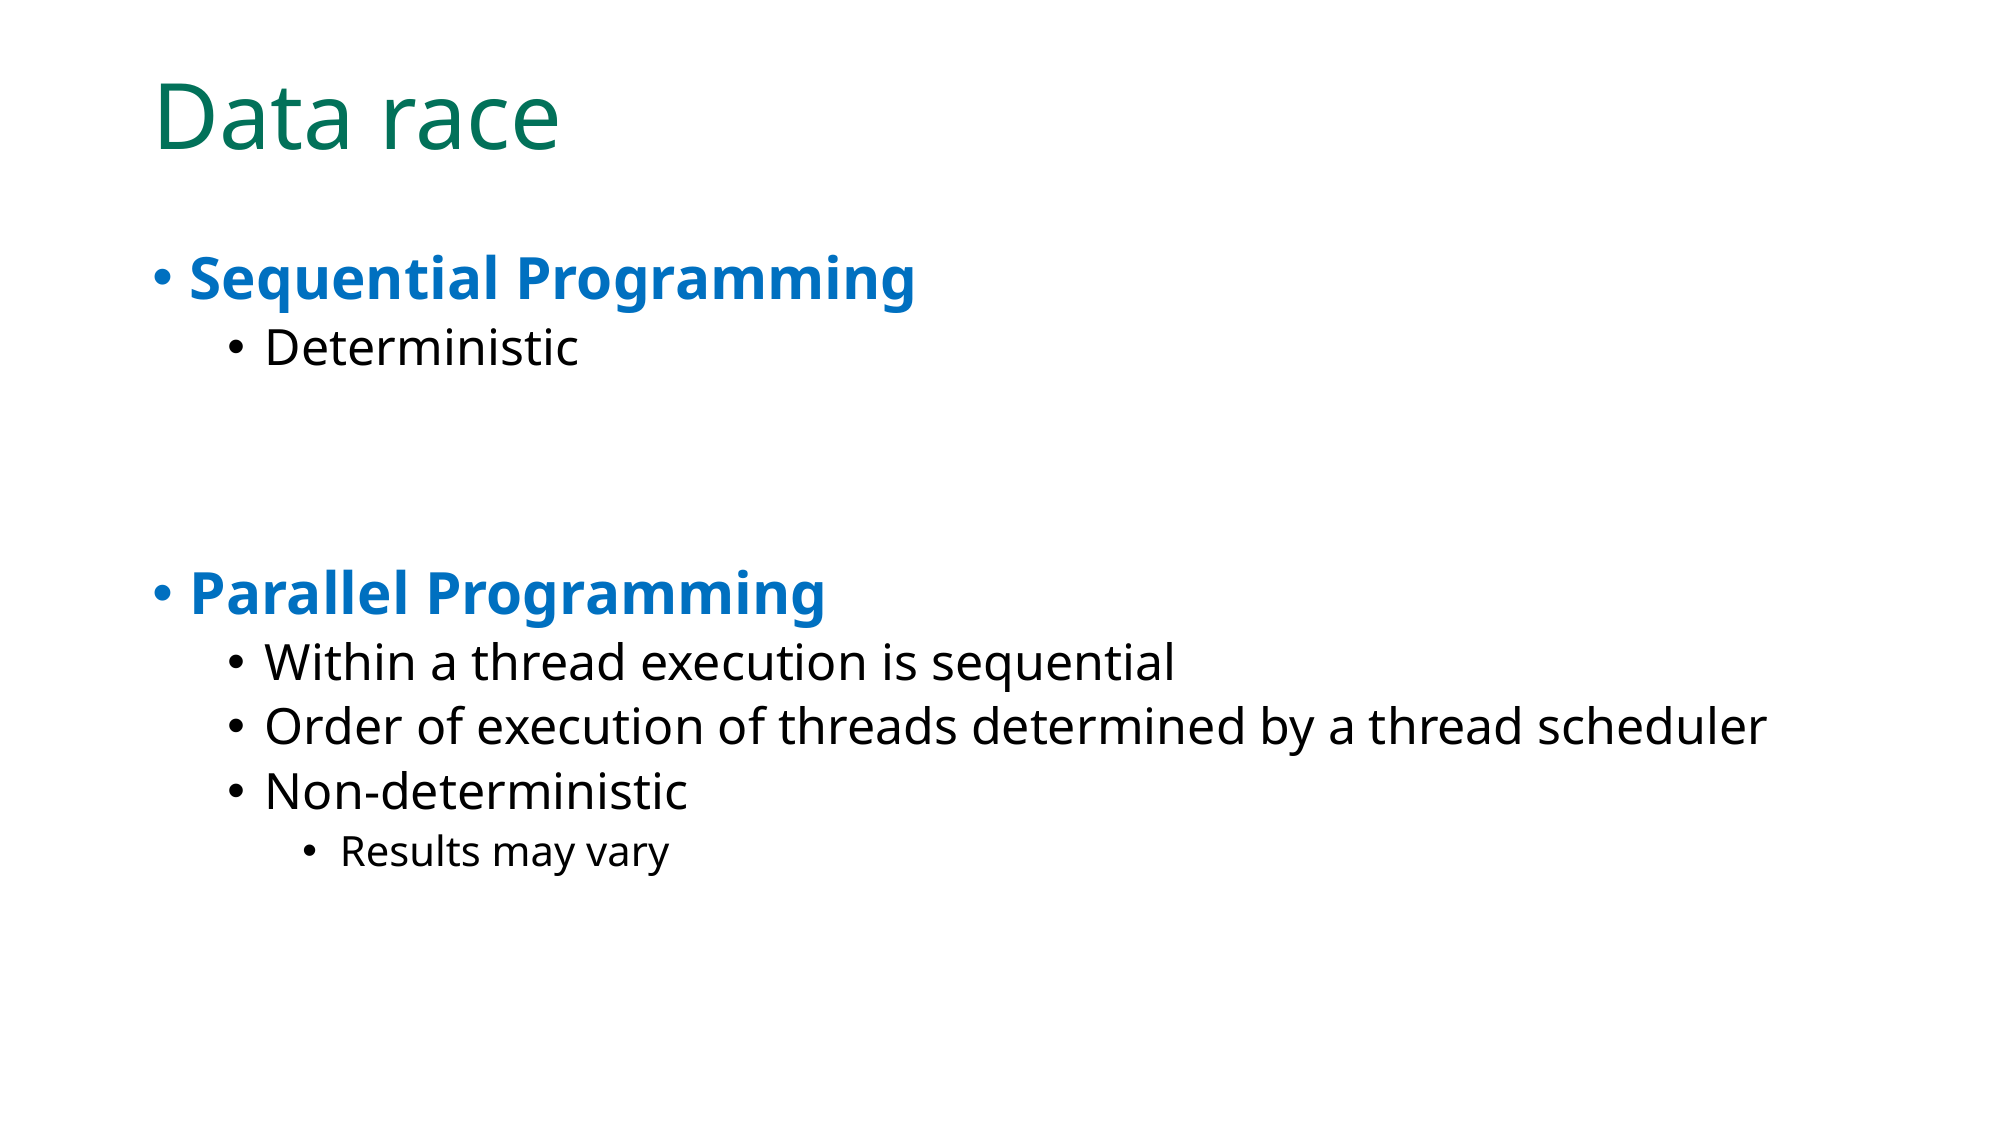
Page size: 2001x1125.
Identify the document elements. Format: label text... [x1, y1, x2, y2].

list Sequential Programming Deterministic Parallel Programming Within a thread execution is sequential Order of execution of threads determined by a thread scheduler Non-deterministic Results may vary [137, 241, 1863, 1014]
title Data race [137, 59, 1863, 180]
